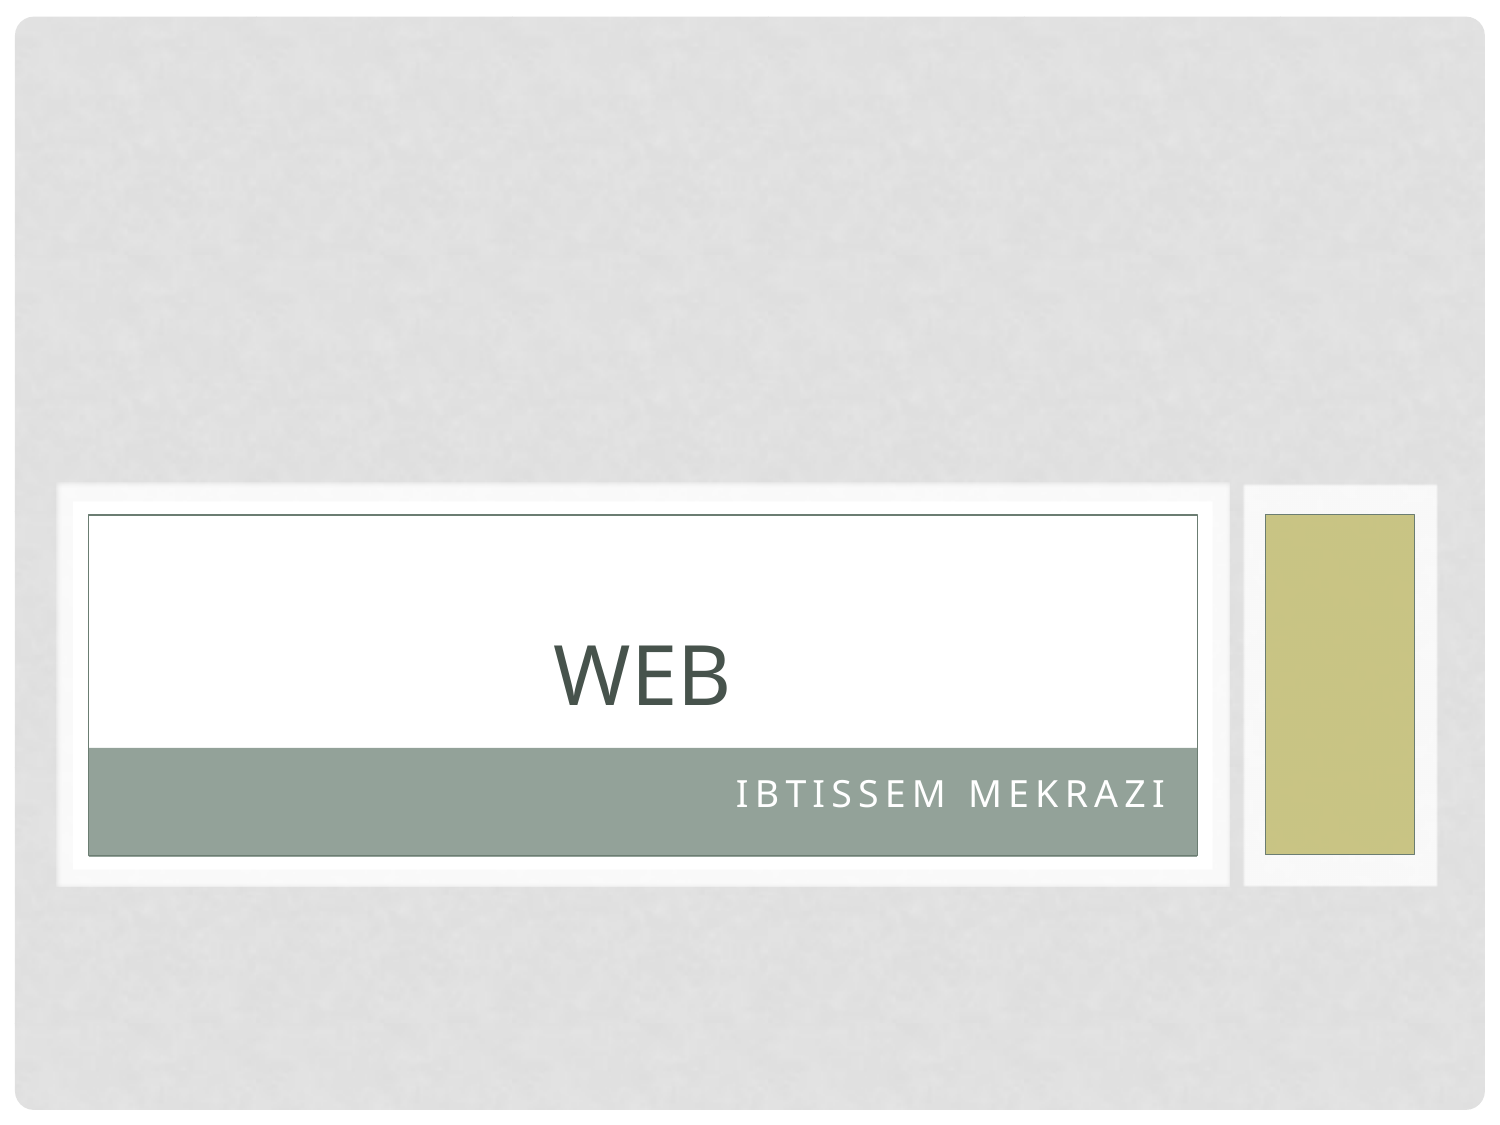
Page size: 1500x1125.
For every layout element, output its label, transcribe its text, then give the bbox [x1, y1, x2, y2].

subtitle Ibtissem mekrazi [105, 762, 1181, 838]
title web [99, 529, 1187, 730]
